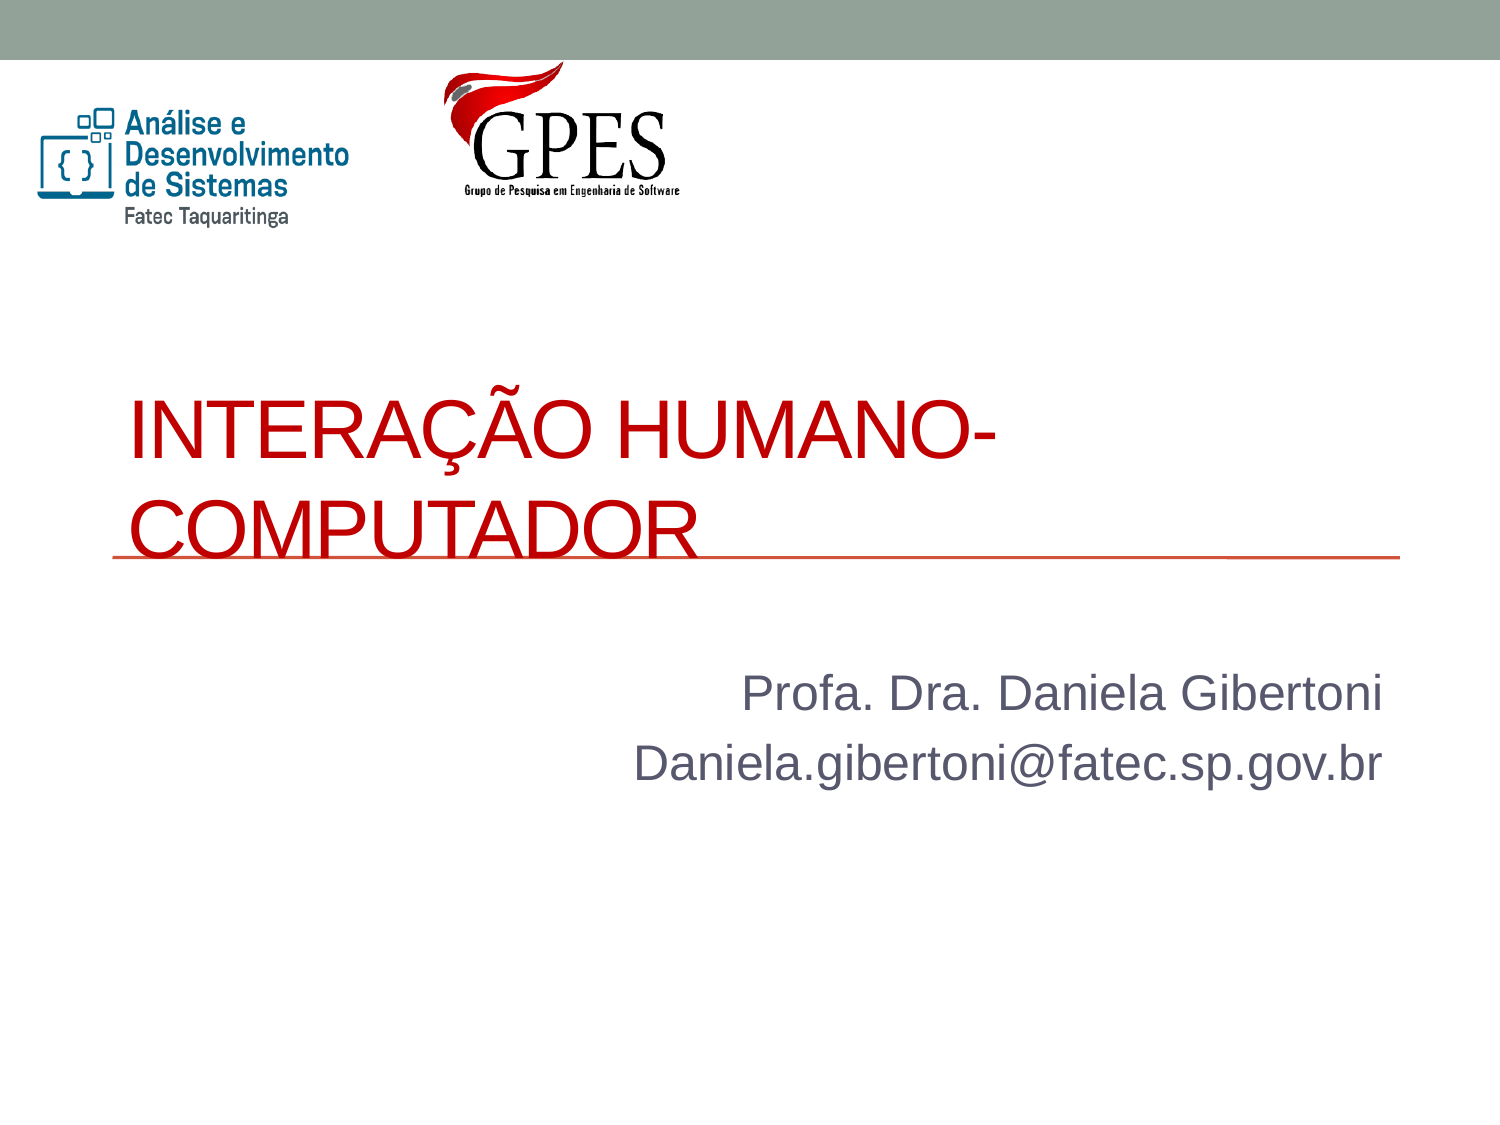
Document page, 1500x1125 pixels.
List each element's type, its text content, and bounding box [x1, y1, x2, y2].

title INTERAÇÃO HUMANO-COMPUTADOR [112, 137, 1175, 583]
picture [430, 56, 692, 202]
picture [24, 91, 361, 244]
subtitle Profa. Dra. Daniela Gibertoni Daniela.gibertoni@fatec.sp.gov.br [348, 652, 1399, 941]
